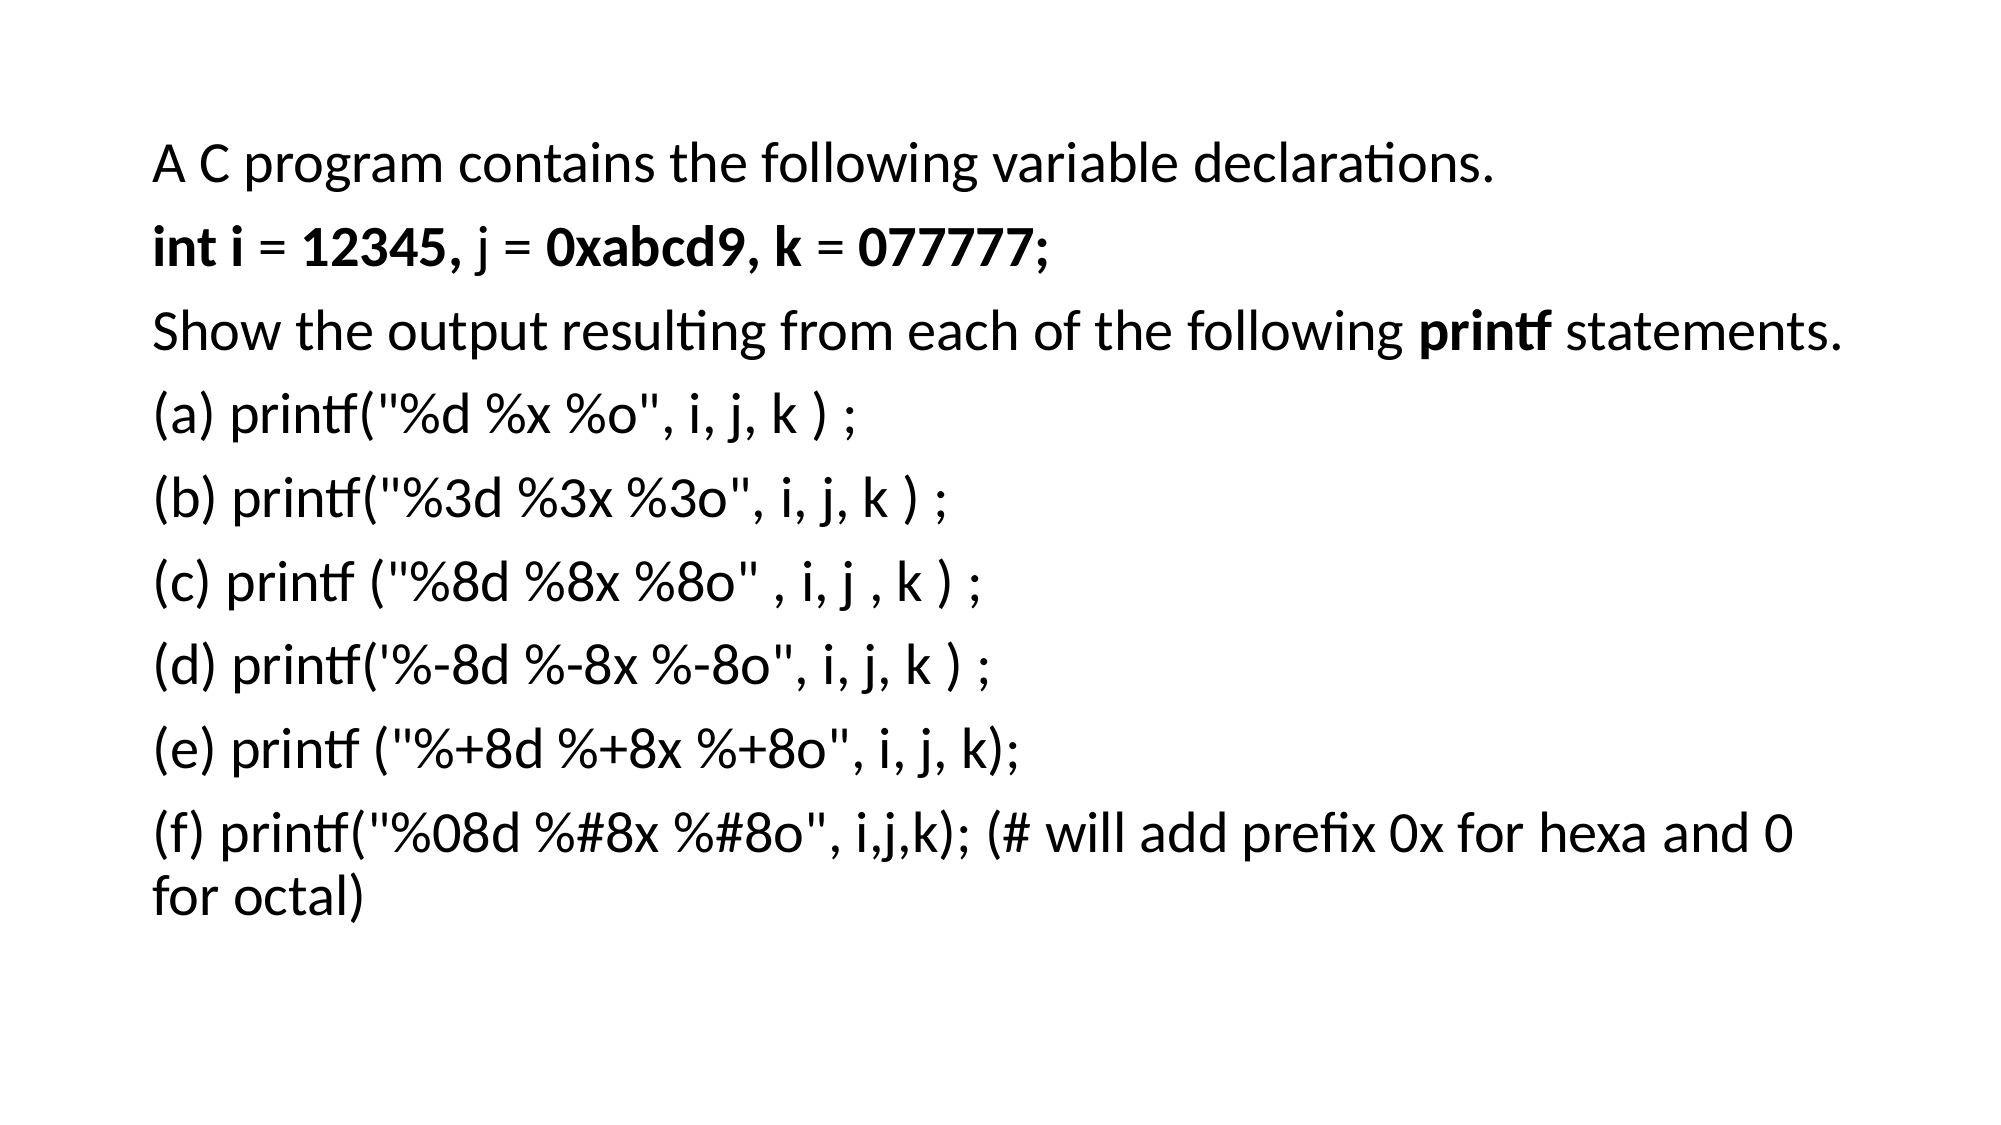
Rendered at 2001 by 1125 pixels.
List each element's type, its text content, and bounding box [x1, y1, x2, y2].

list A C program contains the following variable declarations. int i = 12345, j = 0xabcd9, k = 077777; Show the output resulting from each of the following printf statements. (a) printf("%d %x %o", i, j, k ) ; (b) printf("%3d %3x %3o", i, j, k ) ; (c) printf ("%8d %8x %8o" , i, j , k ) ; (d) printf('%-8d %-8x %-8o", i, j, k ) ; (e) printf ("%+8d %+8x %+8o", i, j, k); (f) printf("%08d %#8x %#8o", i,j,k); (# will add prefix 0x for hexa and 0 for octal) [137, 125, 1863, 1014]
